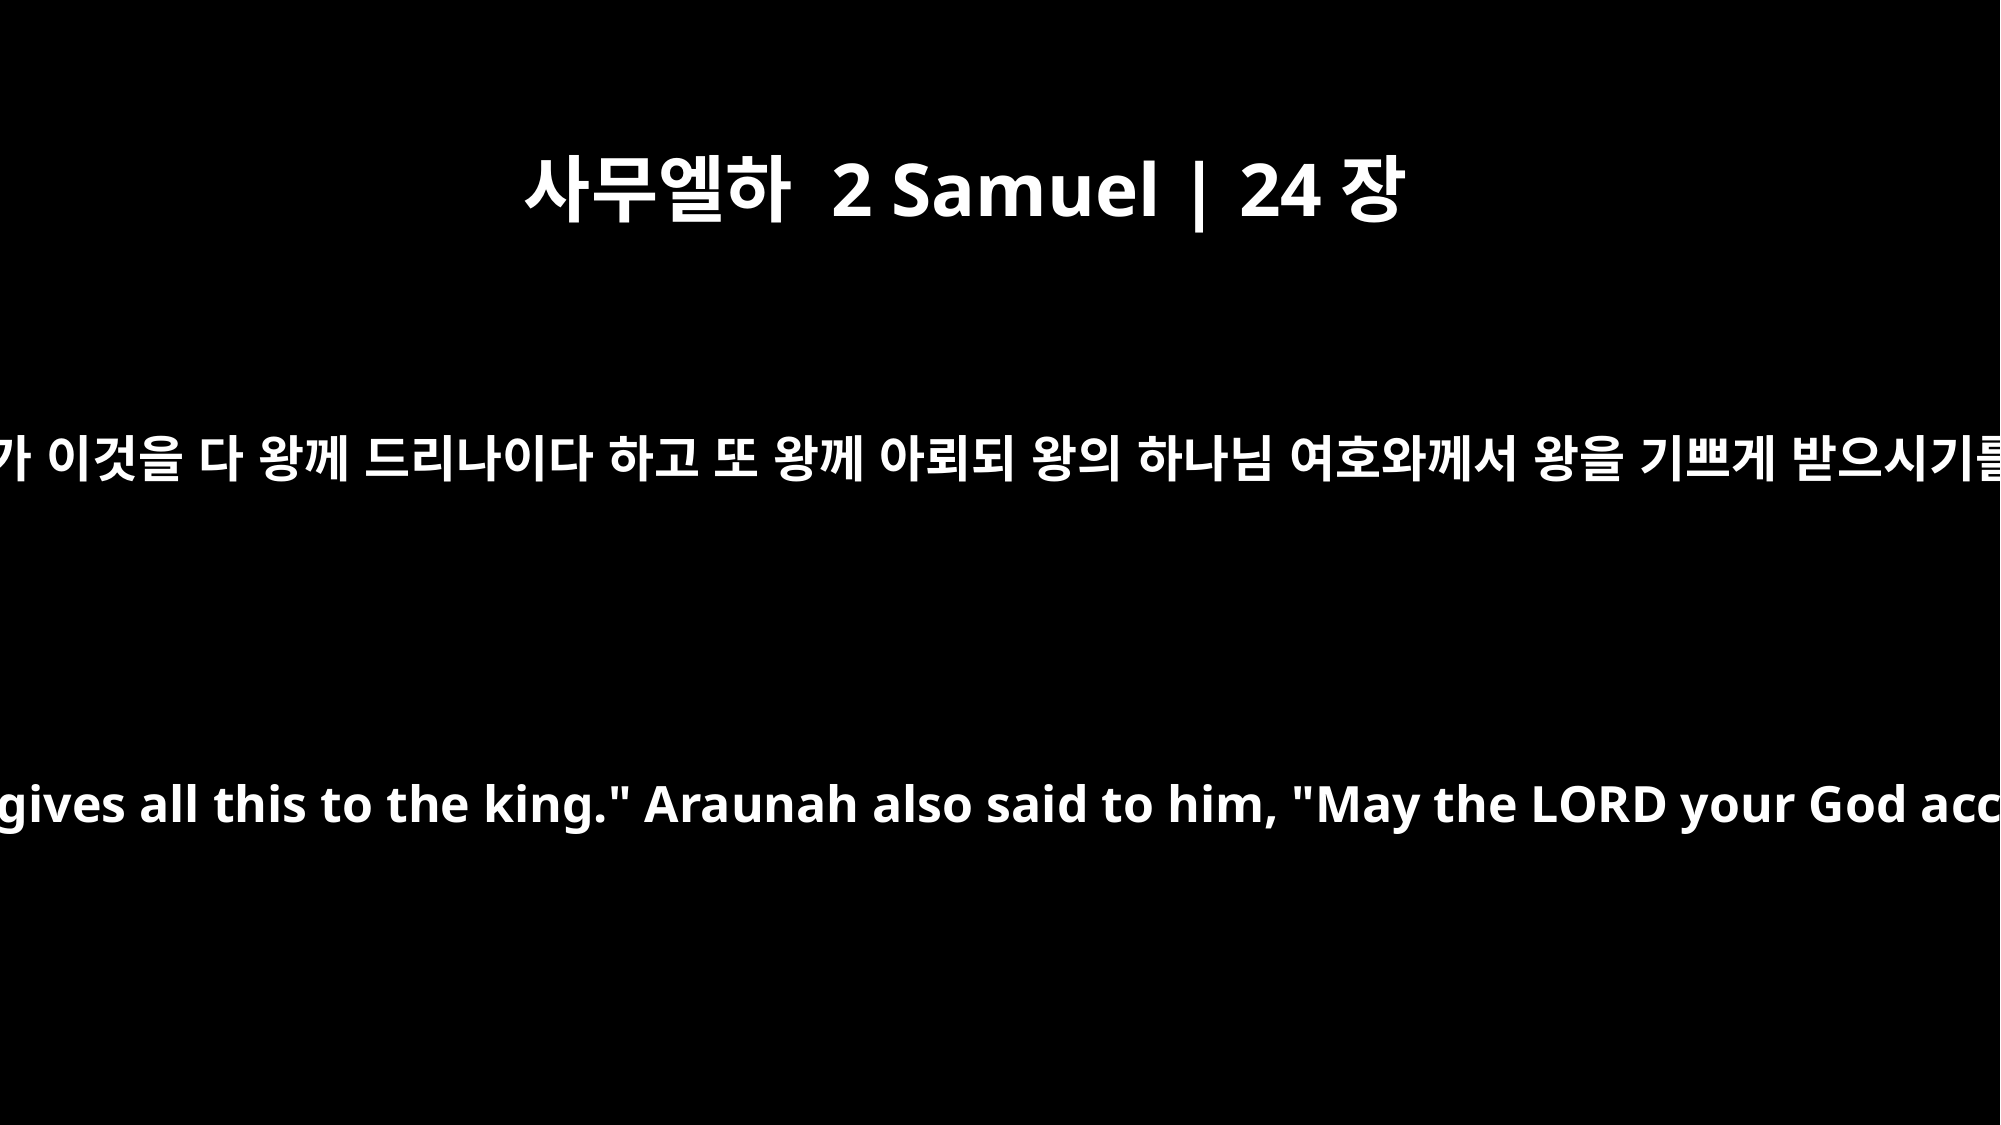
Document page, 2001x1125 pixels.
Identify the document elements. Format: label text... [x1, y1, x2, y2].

text_box 23 왕이여 아라우나가 이것을 다 왕께 드리나이다 하고 또 왕께 아뢰되 왕의 하나님 여호와께서 왕을 기쁘게 받으시기를 원하나이다 [0, 359, 2000, 495]
text_box 사무엘하 2 Samuel | 24장 [509, 136, 1423, 239]
text_box O king, Araunah gives all this to the king." Araunah also said to him, "May the LORD your God accept you." [0, 764, 2000, 840]
